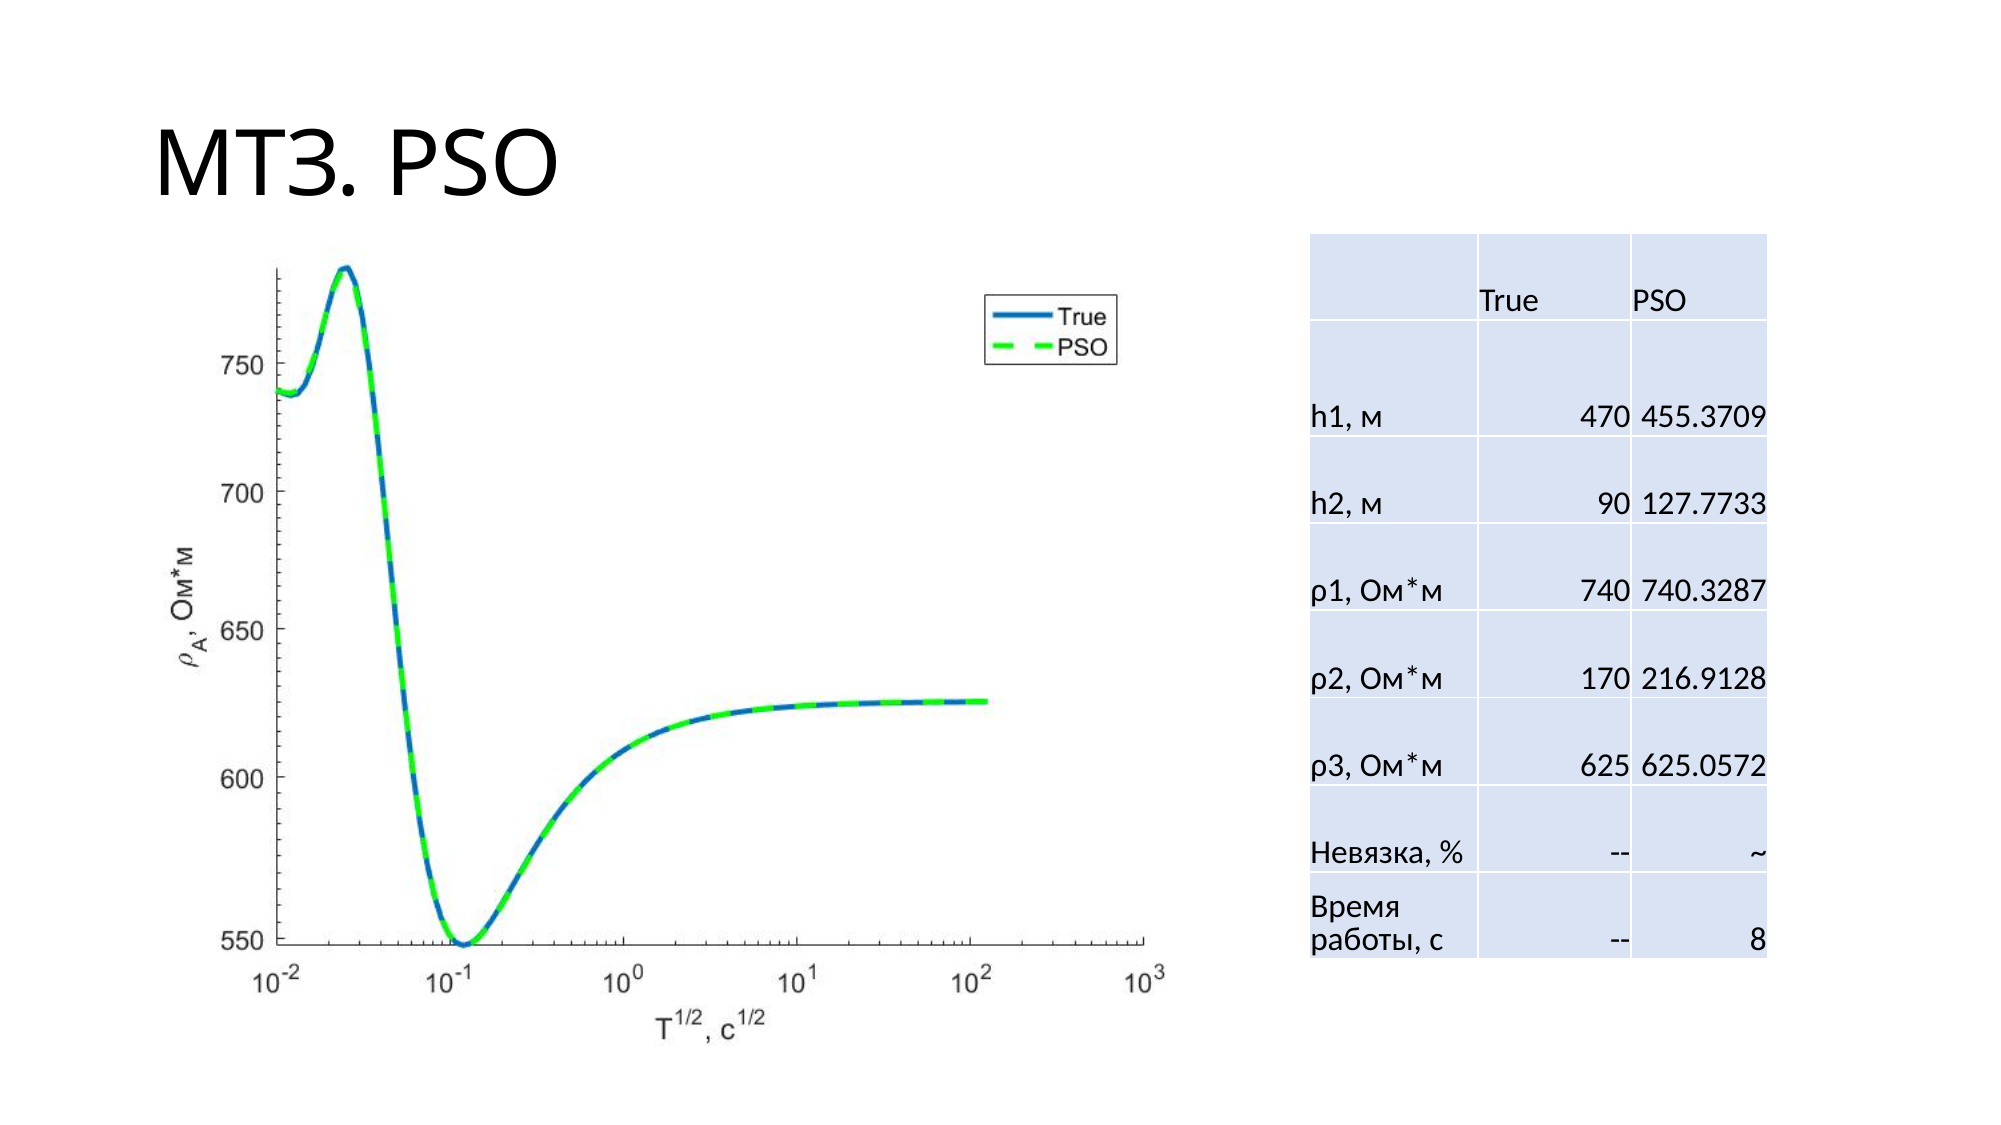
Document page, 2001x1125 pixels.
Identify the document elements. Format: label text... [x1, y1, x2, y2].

title МТЗ. PSO [137, 56, 1863, 275]
picture [130, 205, 1251, 1046]
